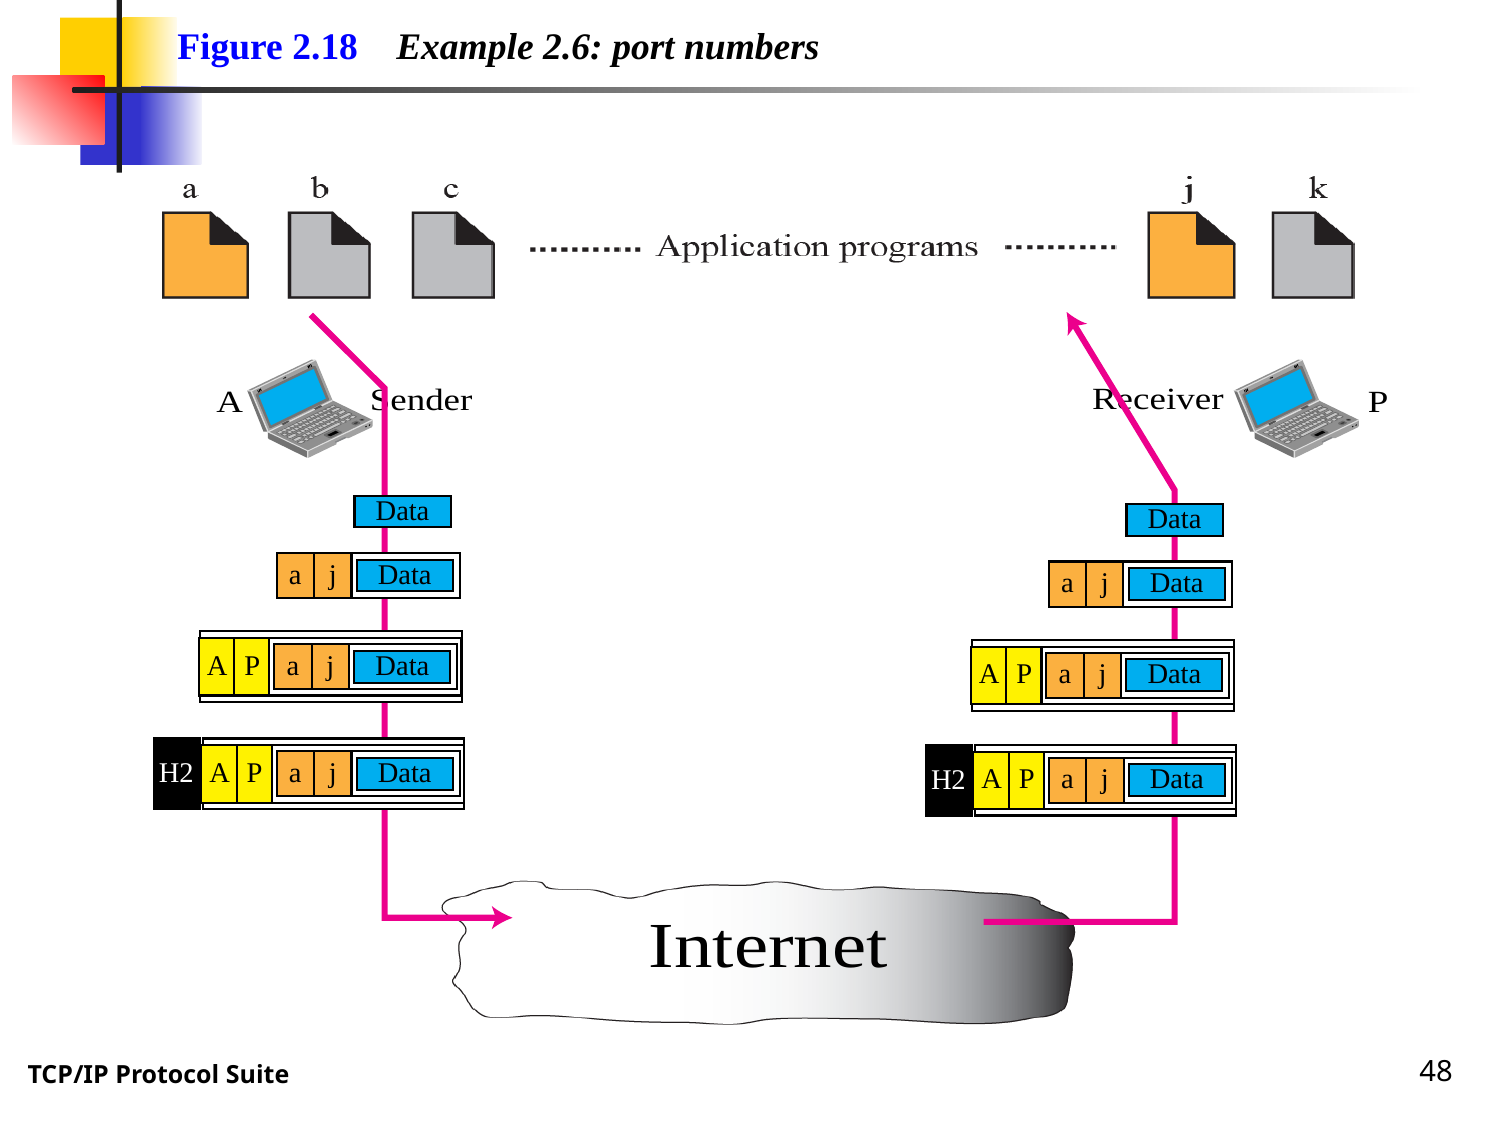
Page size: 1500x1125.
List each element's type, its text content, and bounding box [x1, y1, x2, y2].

text_box [72, 87, 1423, 93]
footer TCP/IP Protocol Suite [12, 1025, 488, 1100]
text_box [60, 17, 116, 86]
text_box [162, 172, 1388, 1025]
text_box [122, 17, 177, 86]
picture [152, 312, 513, 930]
text_box [12, 75, 105, 145]
text_box [141, 93, 202, 165]
text_box [116, 93, 122, 173]
text_box [116, 0, 122, 87]
slide_number 48 [1155, 1024, 1468, 1100]
text_box Figure 2.18 Example 2.6: port numbers [162, 14, 1100, 75]
text_box [80, 93, 116, 165]
text_box [122, 93, 141, 165]
picture [924, 312, 1237, 925]
